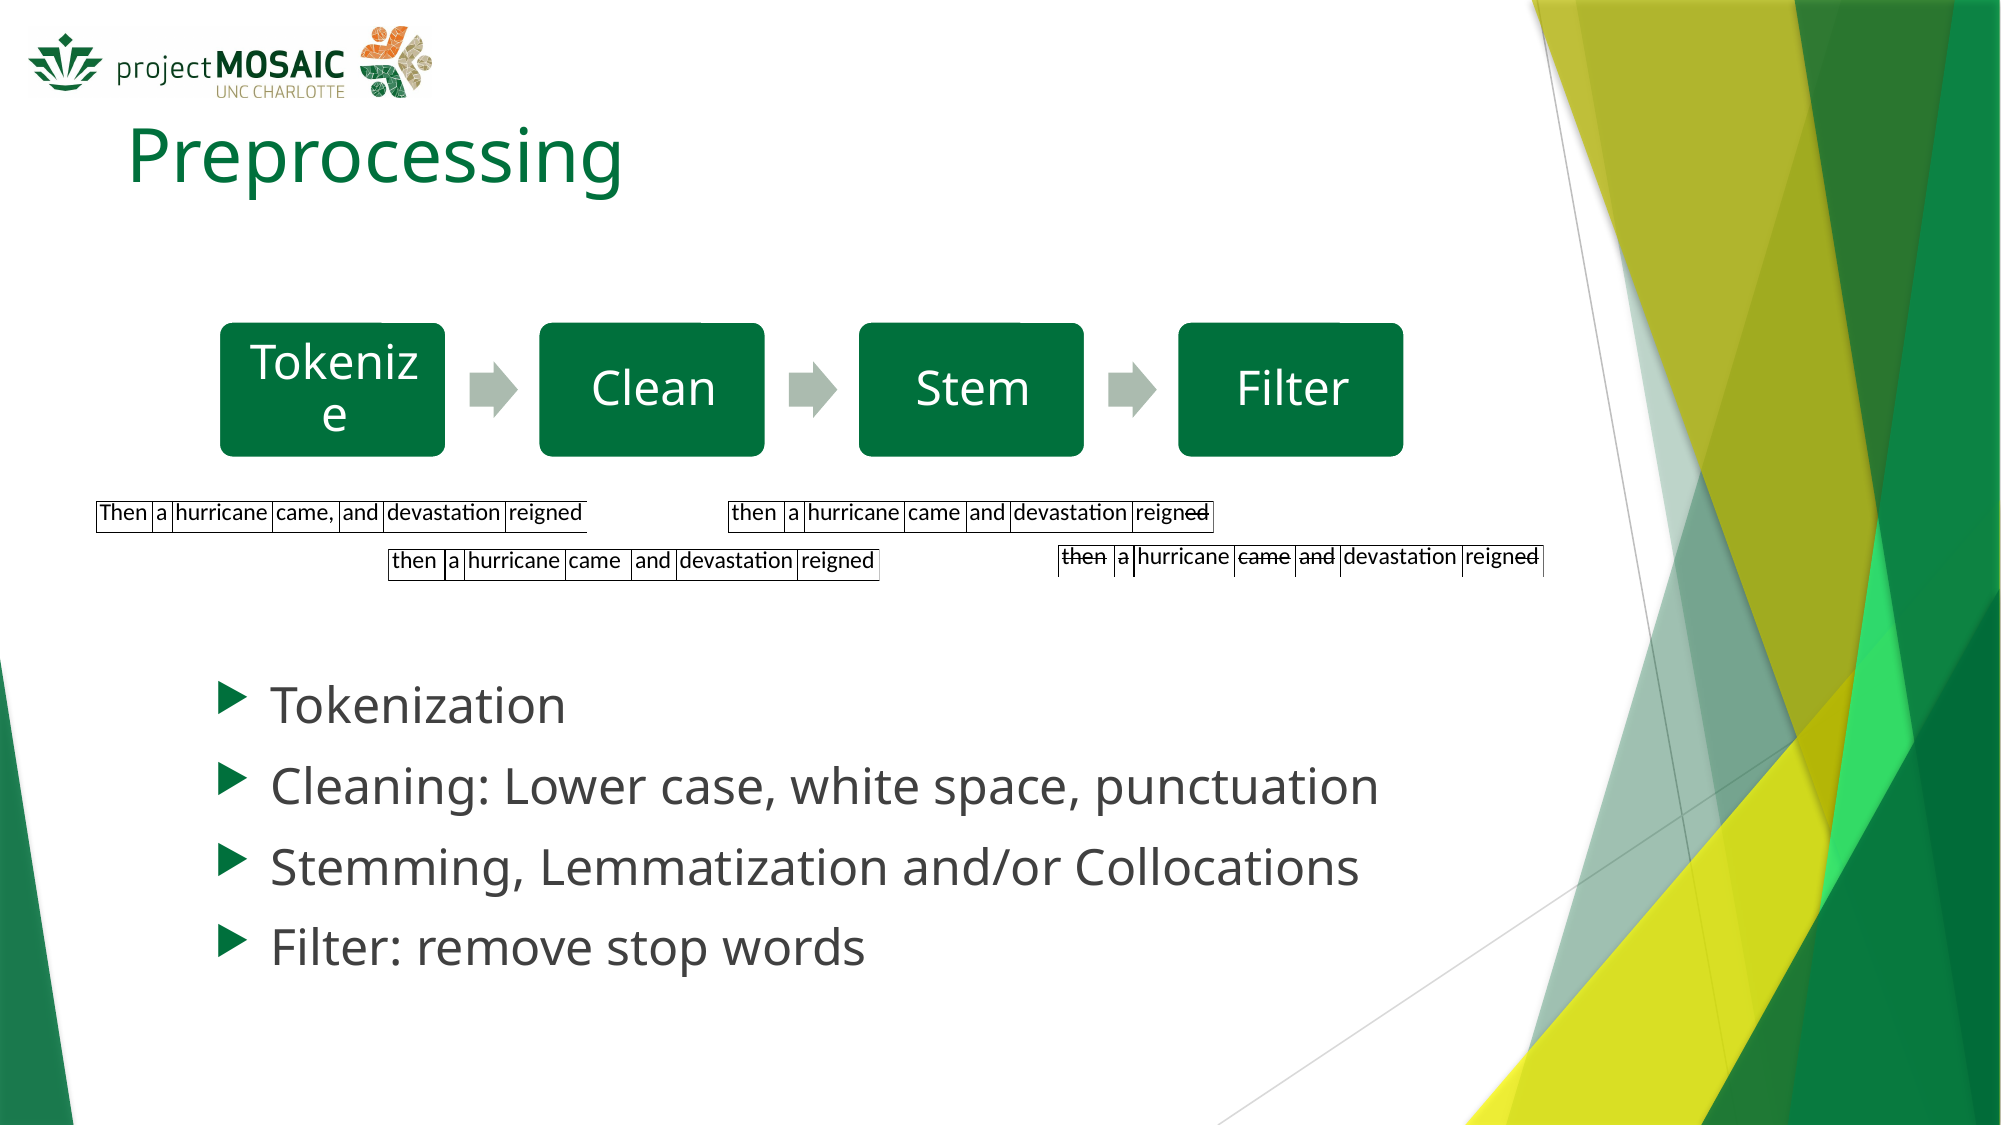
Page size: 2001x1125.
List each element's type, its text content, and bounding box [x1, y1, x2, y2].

picture [95, 500, 588, 534]
picture [727, 500, 1215, 534]
picture [1057, 544, 1545, 578]
picture [387, 548, 881, 582]
title Preprocessing [111, 99, 1522, 317]
picture [28, 26, 432, 98]
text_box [217, 297, 1406, 482]
list Tokenization Cleaning: Lower case, white space, punctuation Stemming, Lemmatization and/or Collocations Filter: remove stop words [199, 665, 1459, 981]
